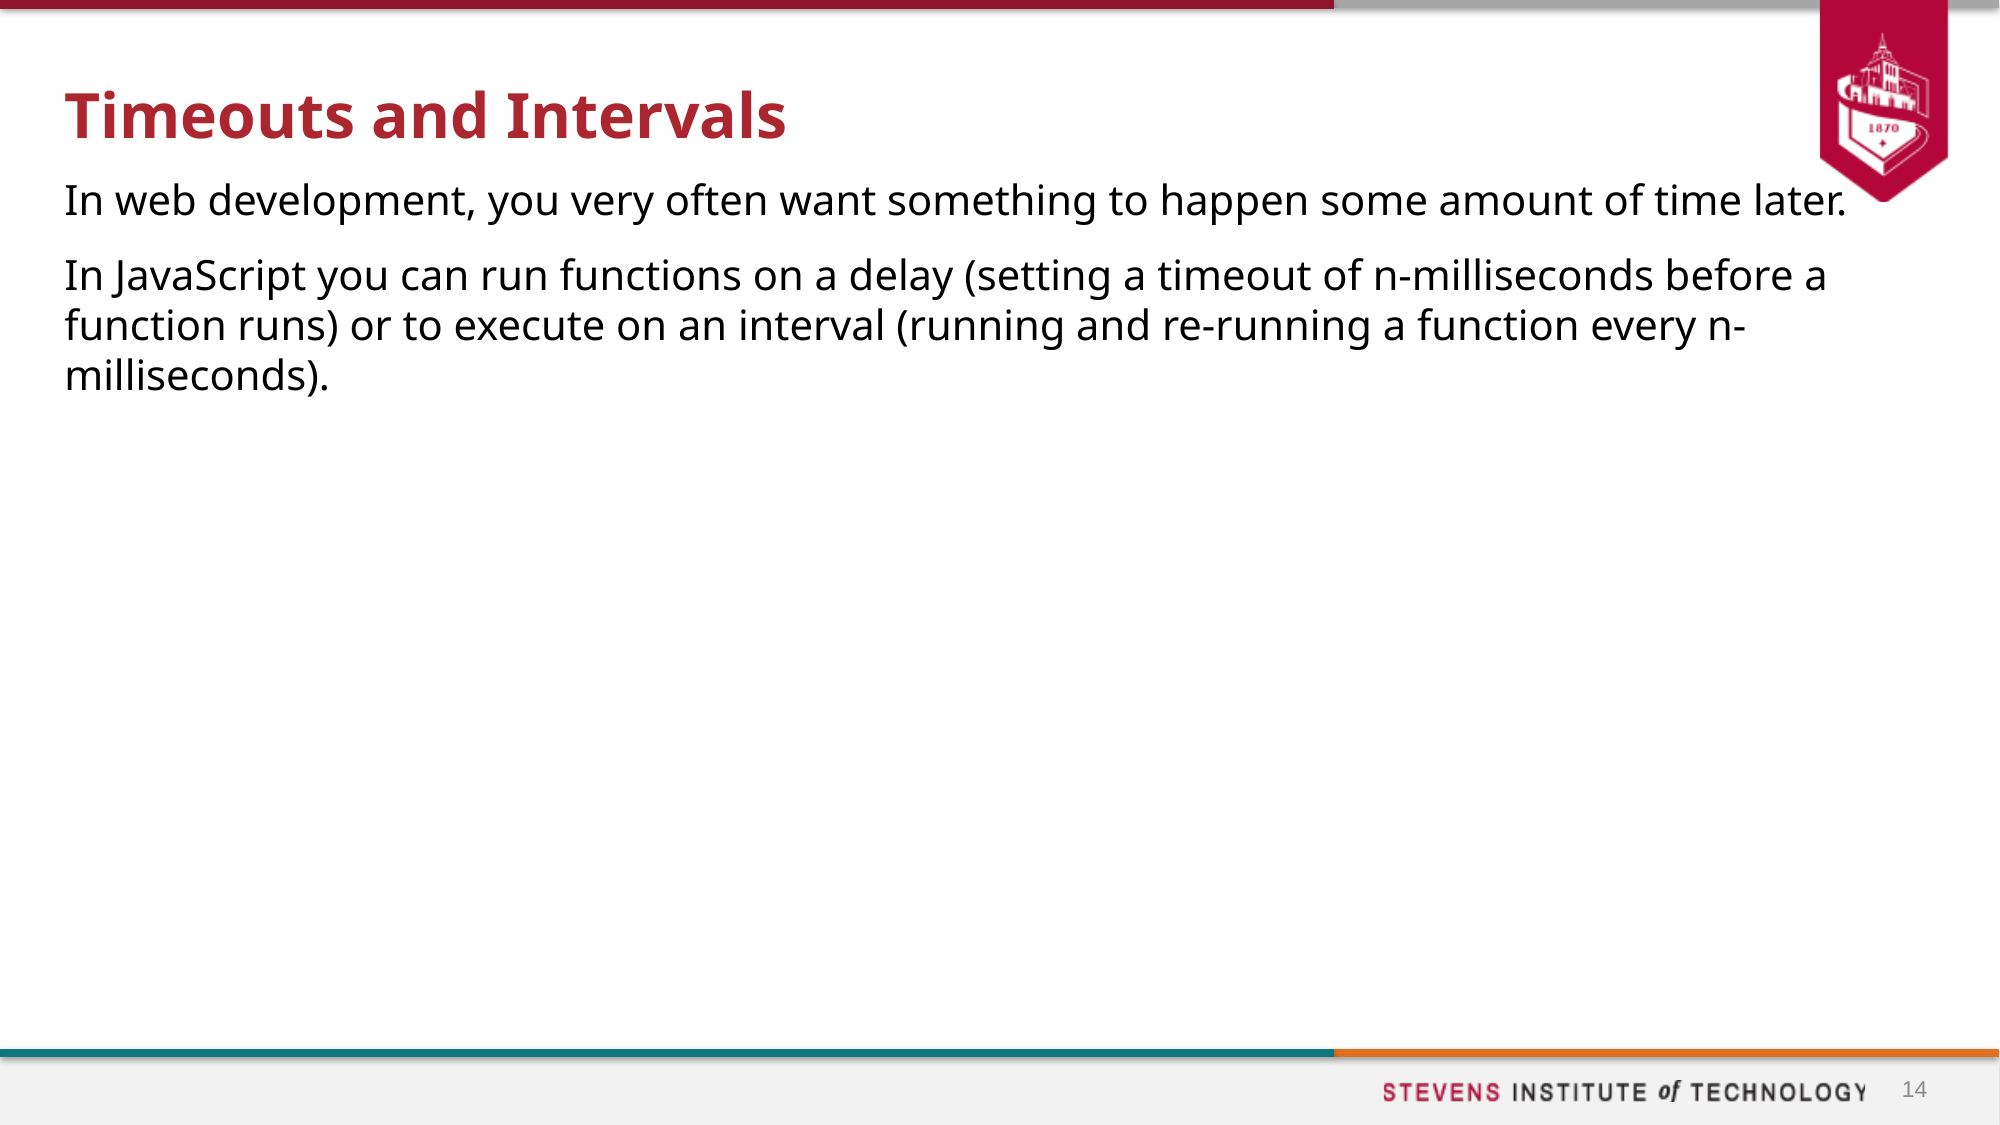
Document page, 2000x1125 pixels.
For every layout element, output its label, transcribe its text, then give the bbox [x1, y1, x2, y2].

list In web development, you very often want something to happen some amount of time later. In JavaScript you can run functions on a delay (setting a timeout of n-milliseconds before a function runs) or to execute on an interval (running and re-running a function every n-milliseconds). [49, 166, 1951, 886]
title Timeouts and Intervals [49, 68, 1647, 157]
slide_number 14 [1862, 1057, 1967, 1118]
